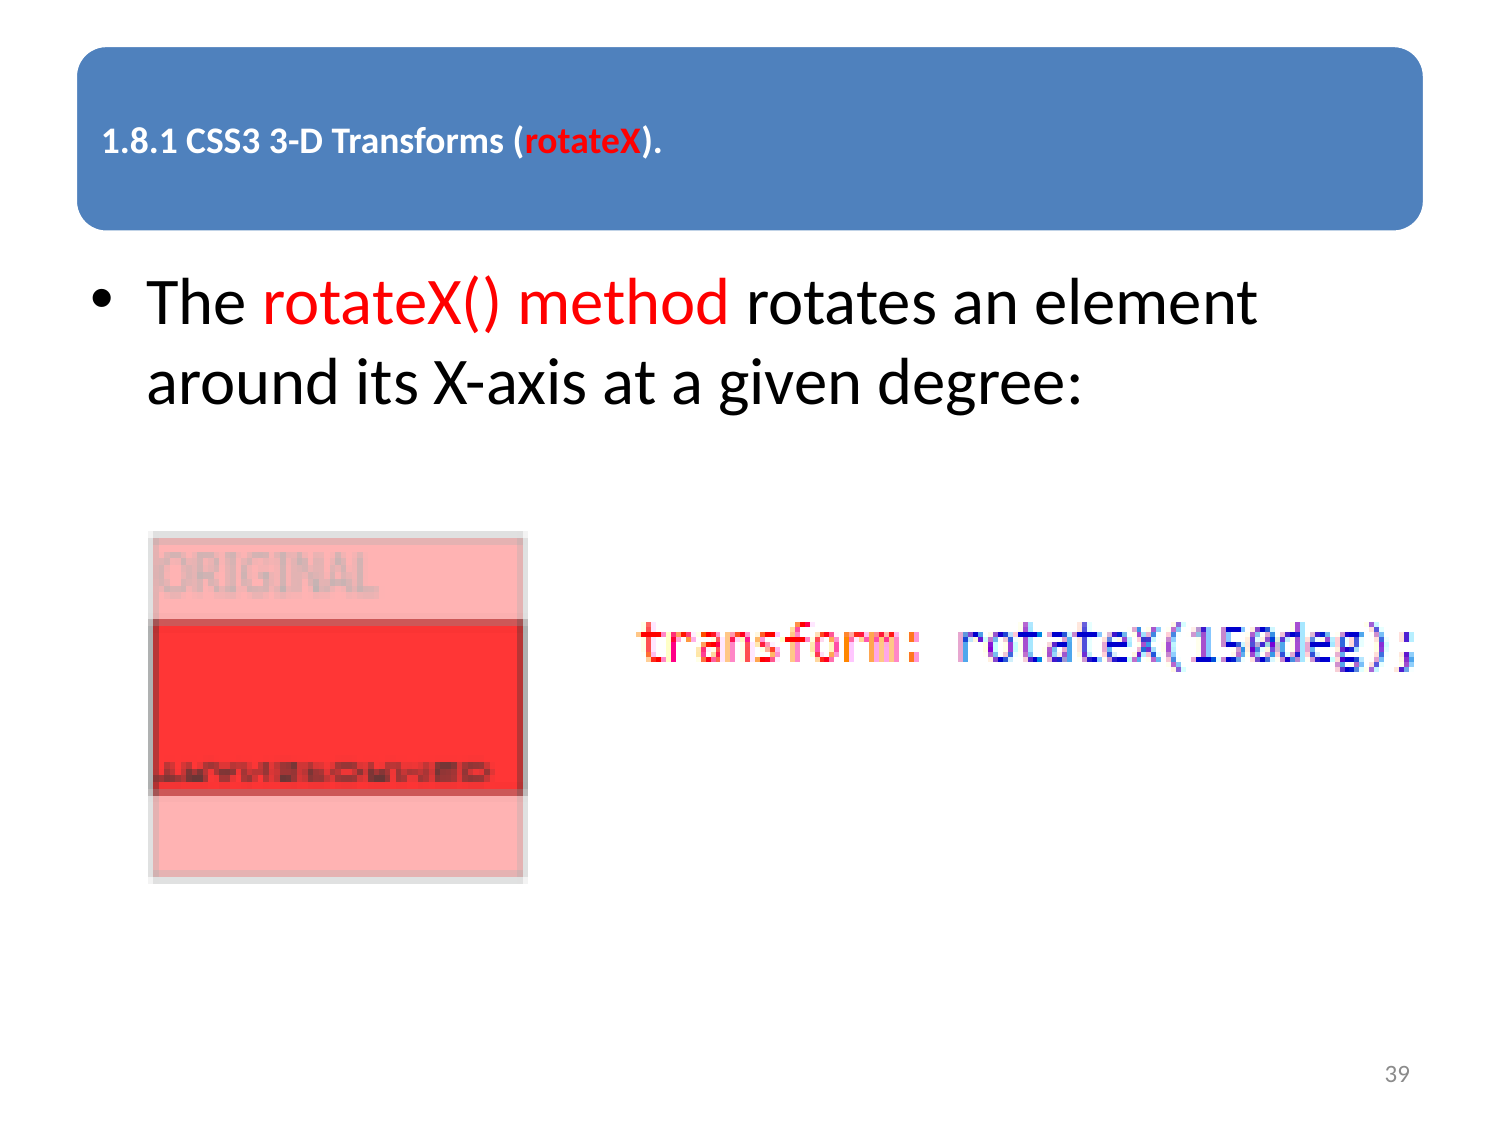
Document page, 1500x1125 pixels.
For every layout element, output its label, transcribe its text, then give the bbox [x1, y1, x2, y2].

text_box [74, 44, 1426, 233]
list The rotateX() method rotates an element around its X-axis at a given degree: [75, 249, 1425, 475]
picture [137, 524, 573, 926]
slide_number 39 [1074, 1042, 1425, 1103]
picture [612, 612, 1454, 702]
